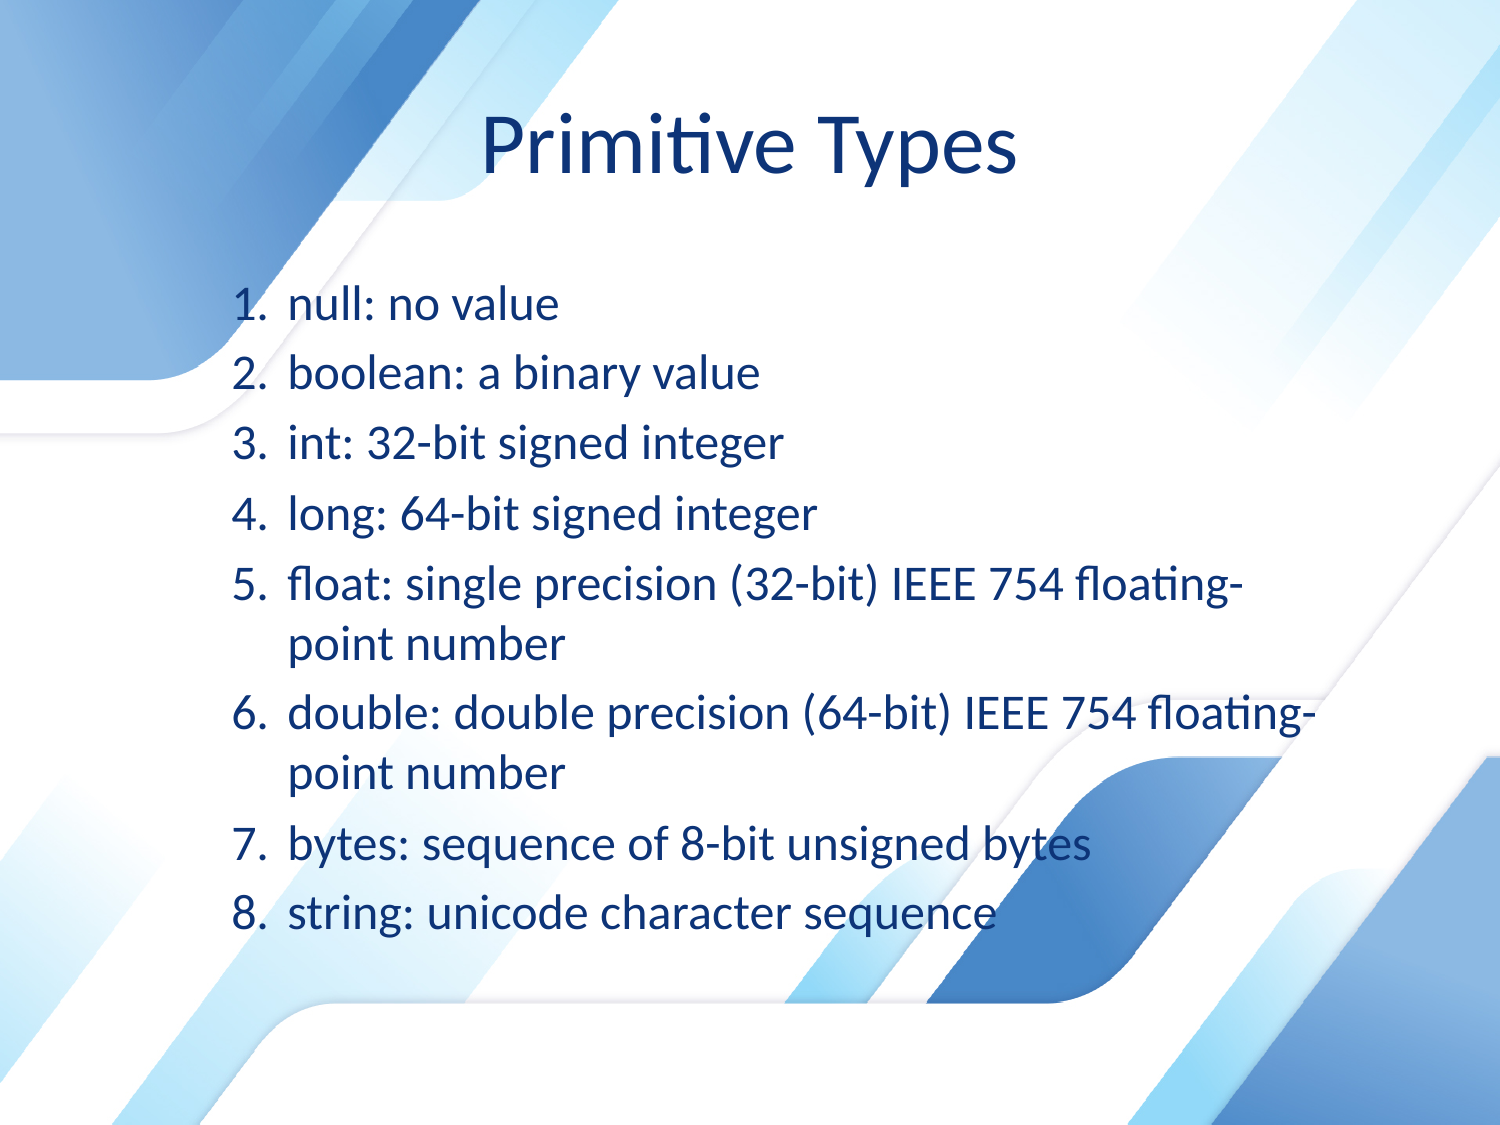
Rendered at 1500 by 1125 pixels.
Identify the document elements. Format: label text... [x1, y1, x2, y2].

list null: no value boolean: a binary value int: 32-bit signed integer long: 64-bit signed integer float: single precision (32-bit) IEEE 754 floating-point number double: double precision (64-bit) IEEE 754 floating-point number bytes: sequence of 8-bit unsigned bytes string: unicode character sequence [75, 262, 1425, 1005]
title Primitive Types [75, 45, 1425, 233]
picture [0, 0, 1500, 1125]
